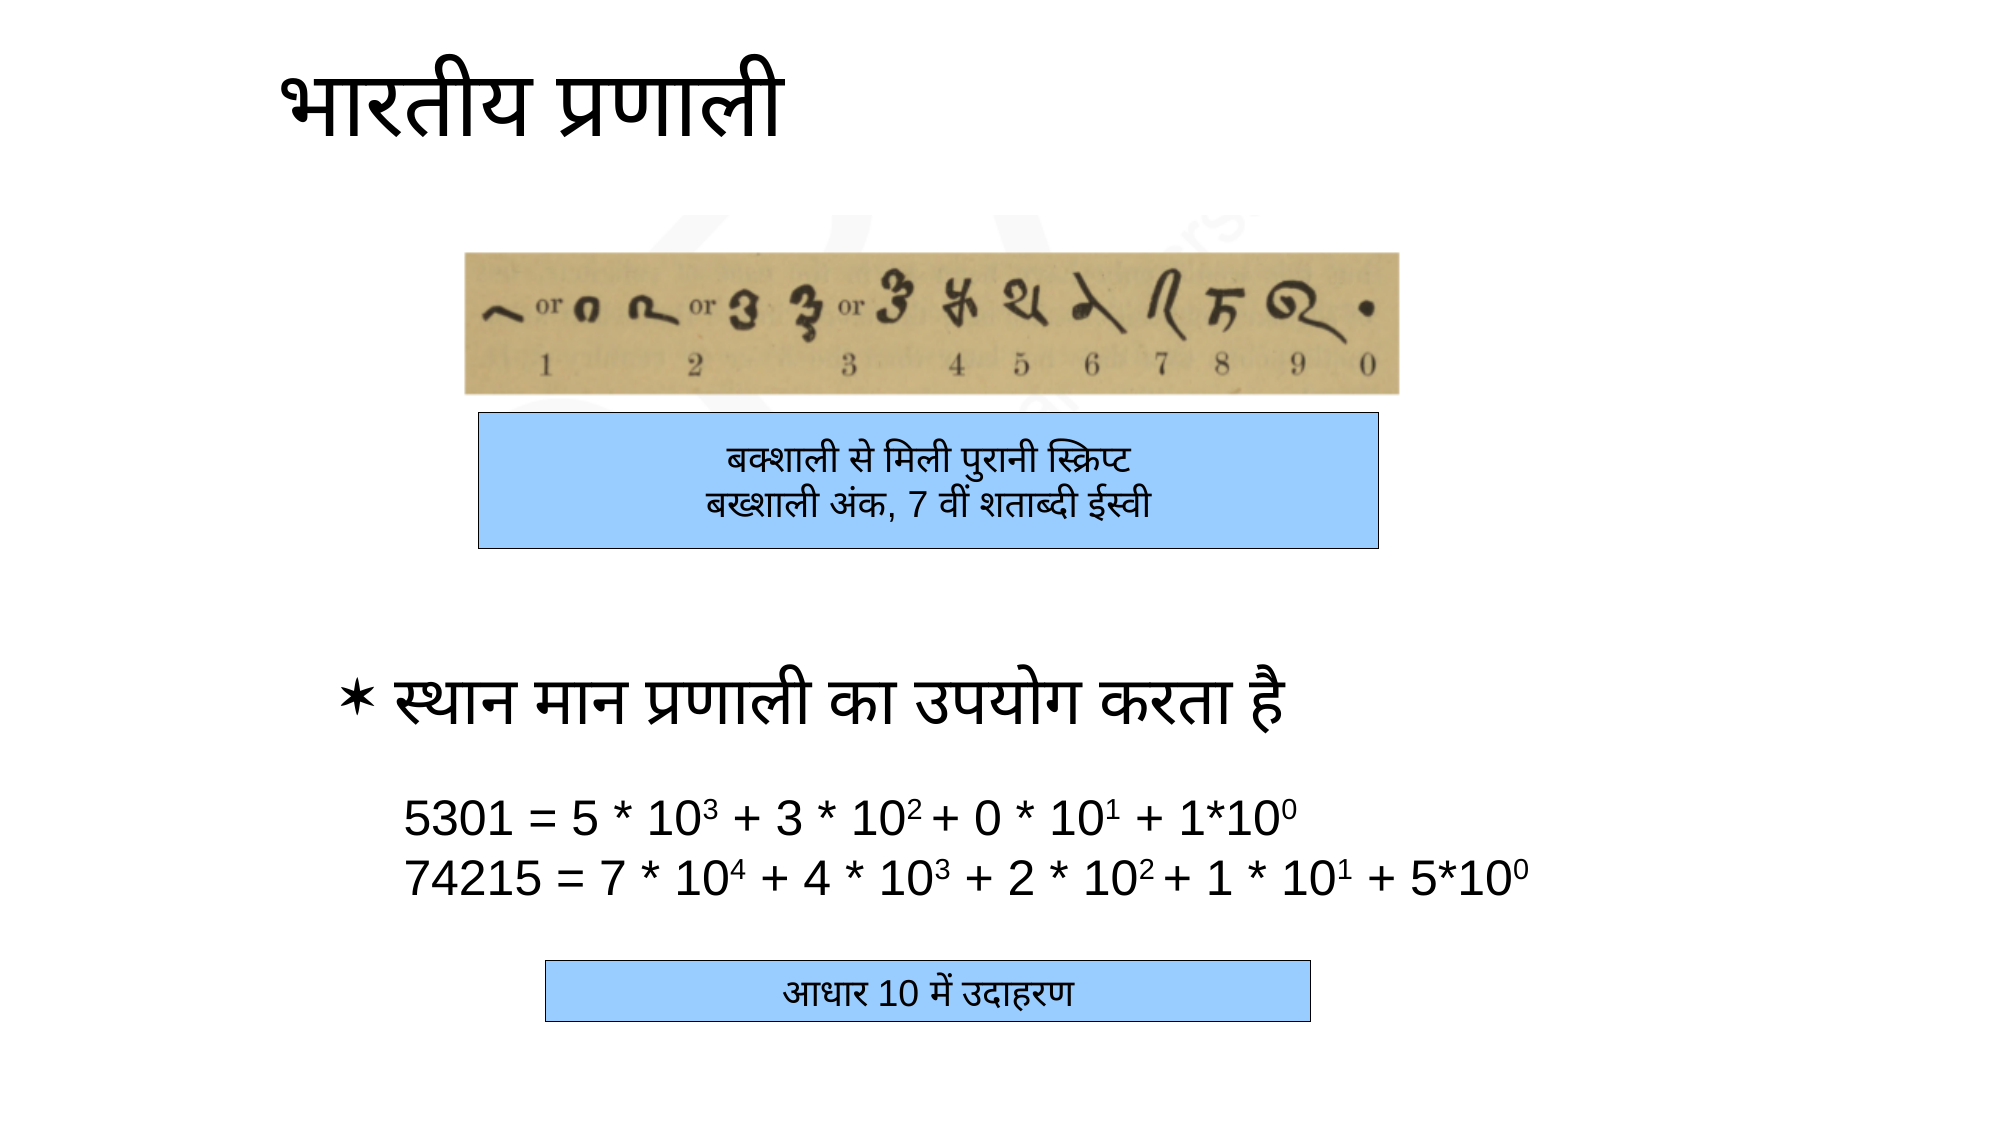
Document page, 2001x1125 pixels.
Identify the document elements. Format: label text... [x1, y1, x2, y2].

text_box स्थान मान प्रणाली का उपयोग करता है [323, 666, 1541, 781]
text_box भारतीय प्रणाली [277, 30, 1495, 184]
text_box 5301 = 5 * 103 + 3 * 102 + 0 * 101 + 1*100 74215 = 7 * 104 + 4 * 103 + 2 * 102 + 1 * 101 + 5*100 [388, 778, 1545, 914]
text_box आधार 10 में उदाहरण [545, 960, 1311, 1022]
text_box बक्शाली से मिली पुरानी स्क्रिप्ट बख्शाली अंक, 7 वीं शताब्दी ईस्वी [478, 413, 1379, 549]
picture [435, 215, 1420, 413]
